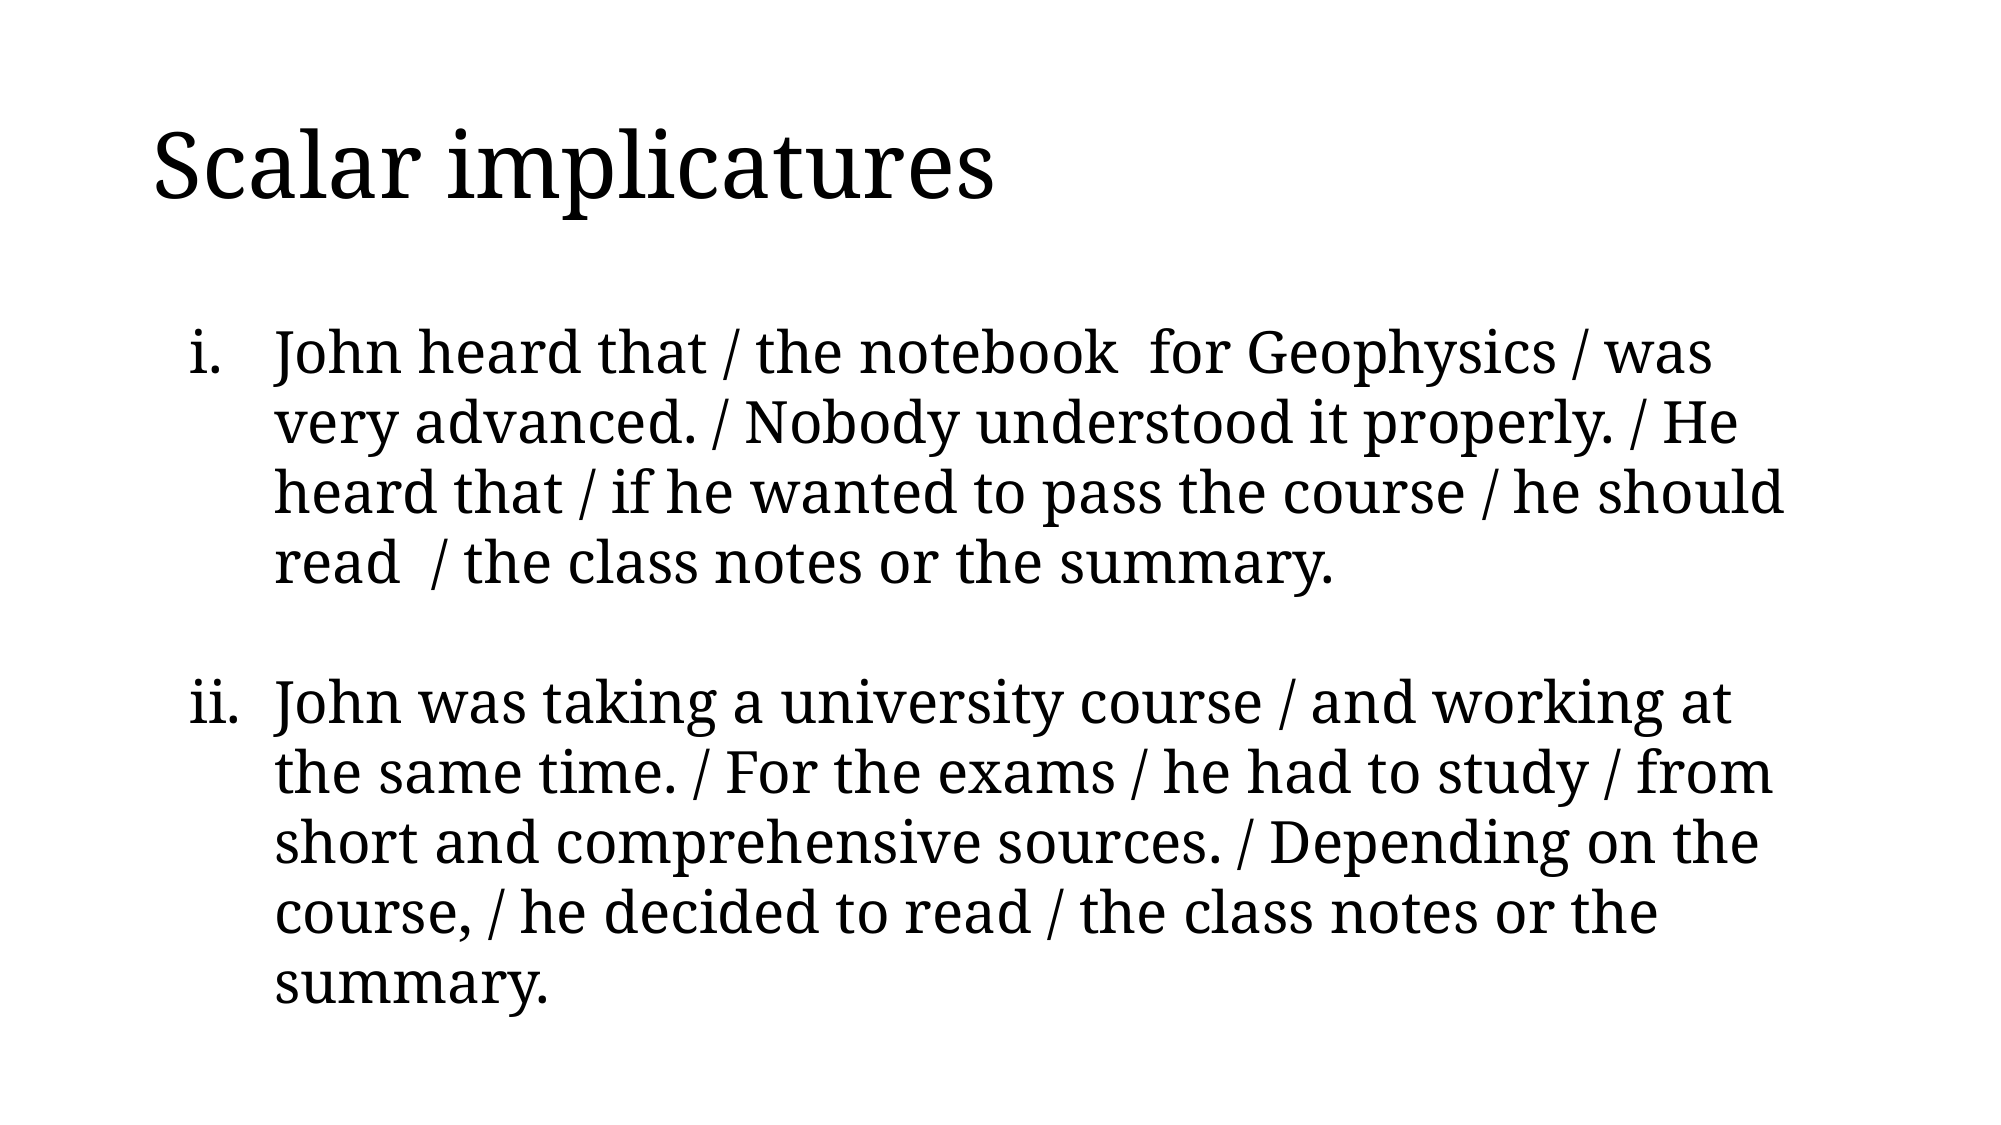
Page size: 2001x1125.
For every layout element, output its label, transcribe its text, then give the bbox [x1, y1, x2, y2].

text_box John heard that / the notebook for Geophysics / was very advanced. / Nobody understood it properly. / He heard that / if he wanted to pass the course / he should read / the class notes or the summary. John was taking a university course / and working at the same time. / For the exams / he had to study / from short and comprehensive sources. / Depending on the course, / he decided to read / the class notes or the summary. [174, 307, 1825, 1023]
title Scalar implicatures [137, 59, 1863, 278]
